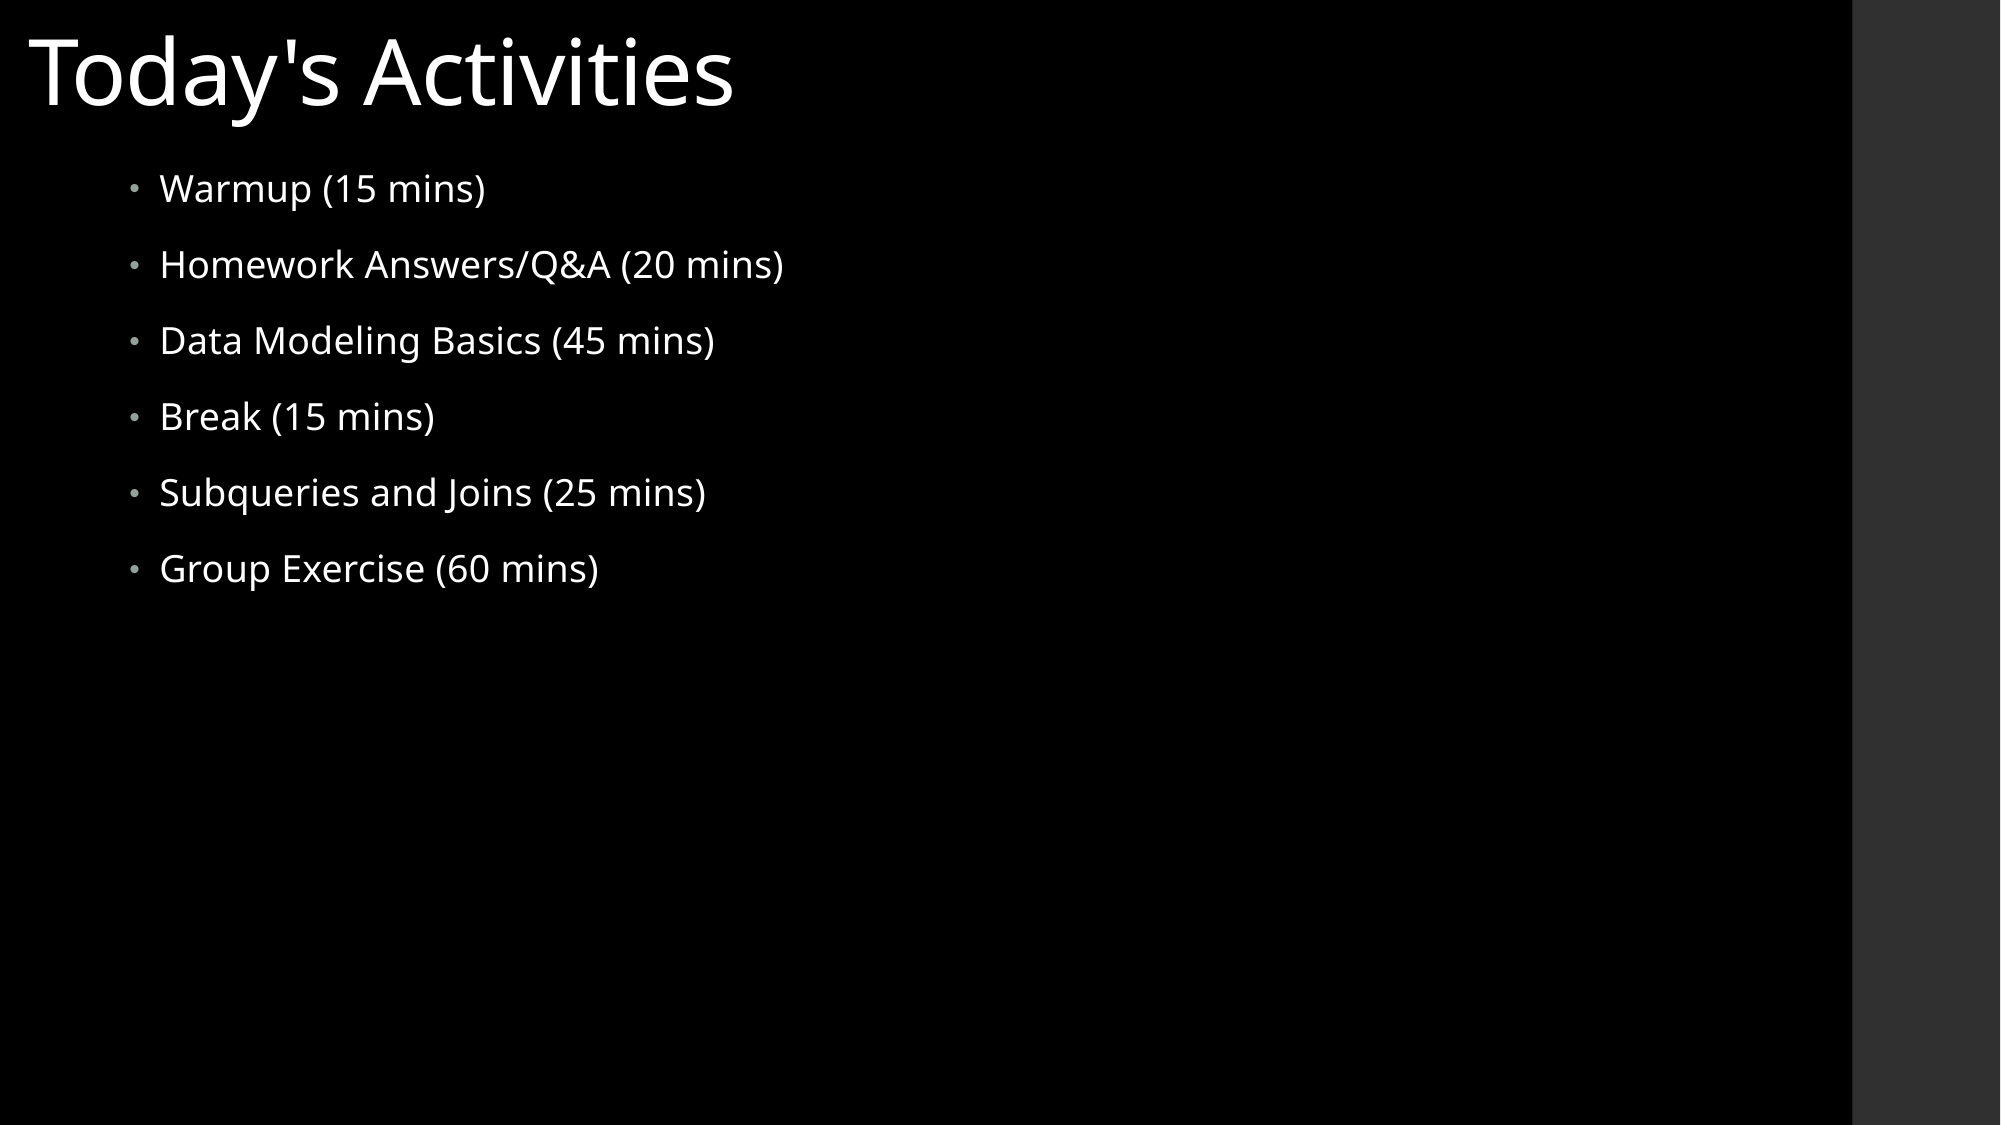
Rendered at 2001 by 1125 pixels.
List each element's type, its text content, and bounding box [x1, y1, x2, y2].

title Today's Activities [13, 6, 1604, 133]
list Warmup (15 mins) Homework Answers/Q&A (20 mins) Data Modeling Basics (45 mins) Break (15 mins) Subqueries and Joins (25 mins) Group Exercise (60 mins) [114, 160, 1657, 1065]
